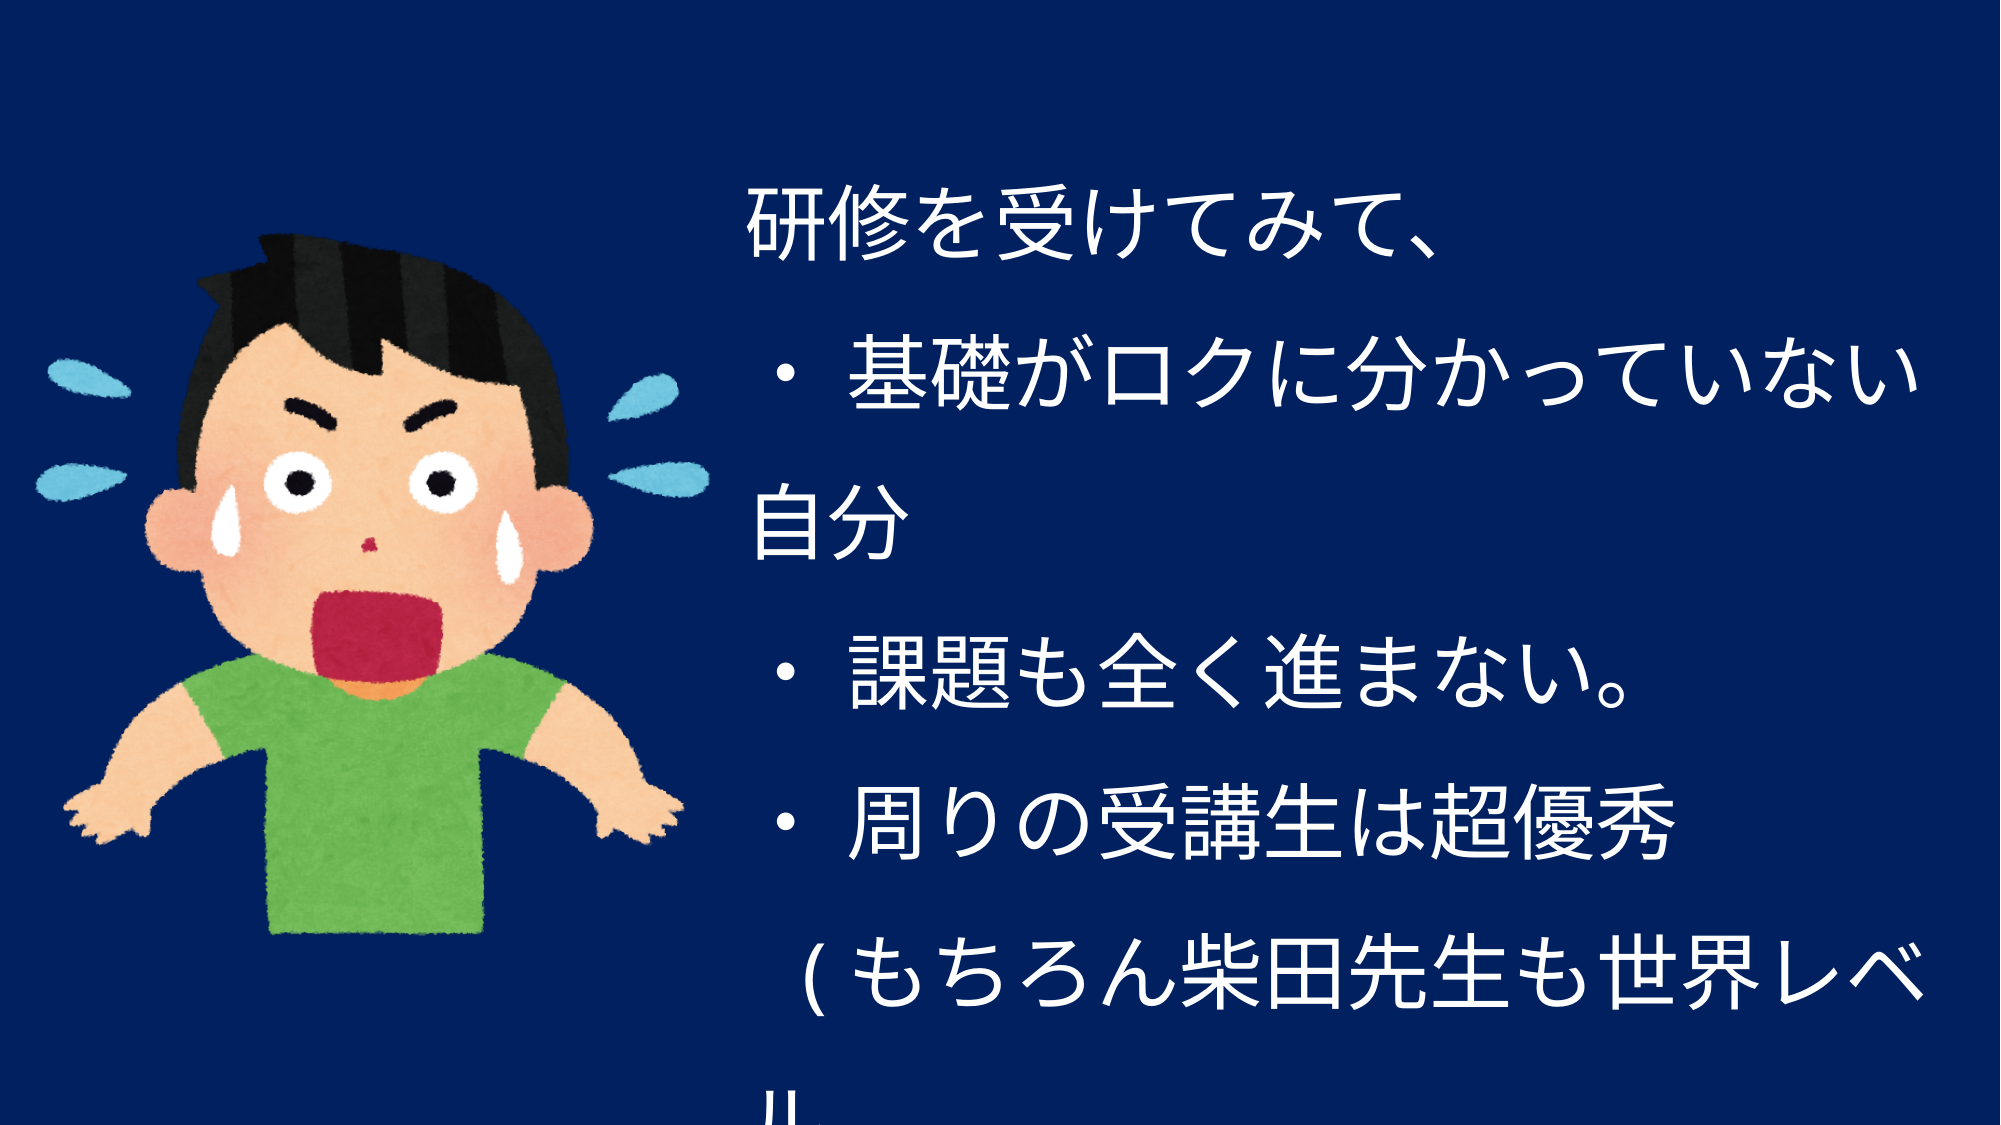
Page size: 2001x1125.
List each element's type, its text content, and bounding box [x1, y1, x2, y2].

picture [0, 181, 730, 954]
title 研修を受けてみて、 ・ 基礎がロクに分かっていない自分 ・ 課題も全く進まない。 ・ 周りの受講生は超優秀 (もちろん柴田先生も世界レベル に超優秀) [729, 113, 1950, 1091]
